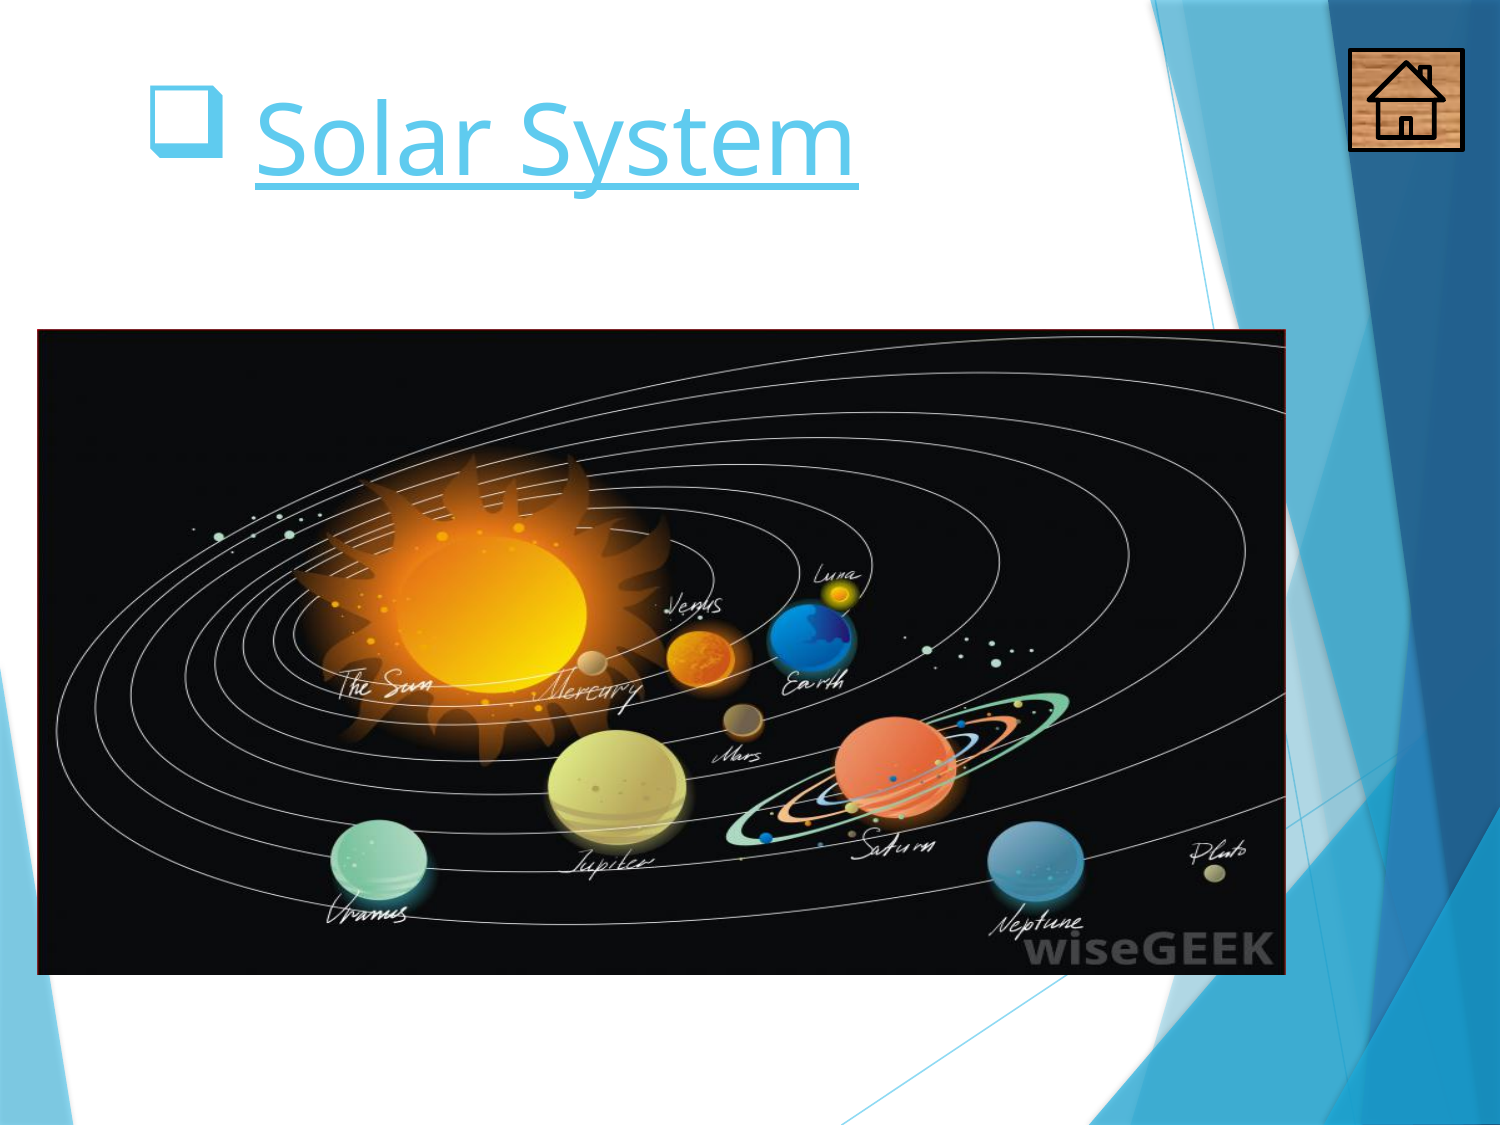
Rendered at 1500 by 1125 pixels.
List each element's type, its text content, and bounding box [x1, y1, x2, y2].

title Solar System [127, 67, 1169, 285]
text_box [1348, 48, 1464, 152]
picture [36, 328, 1286, 976]
